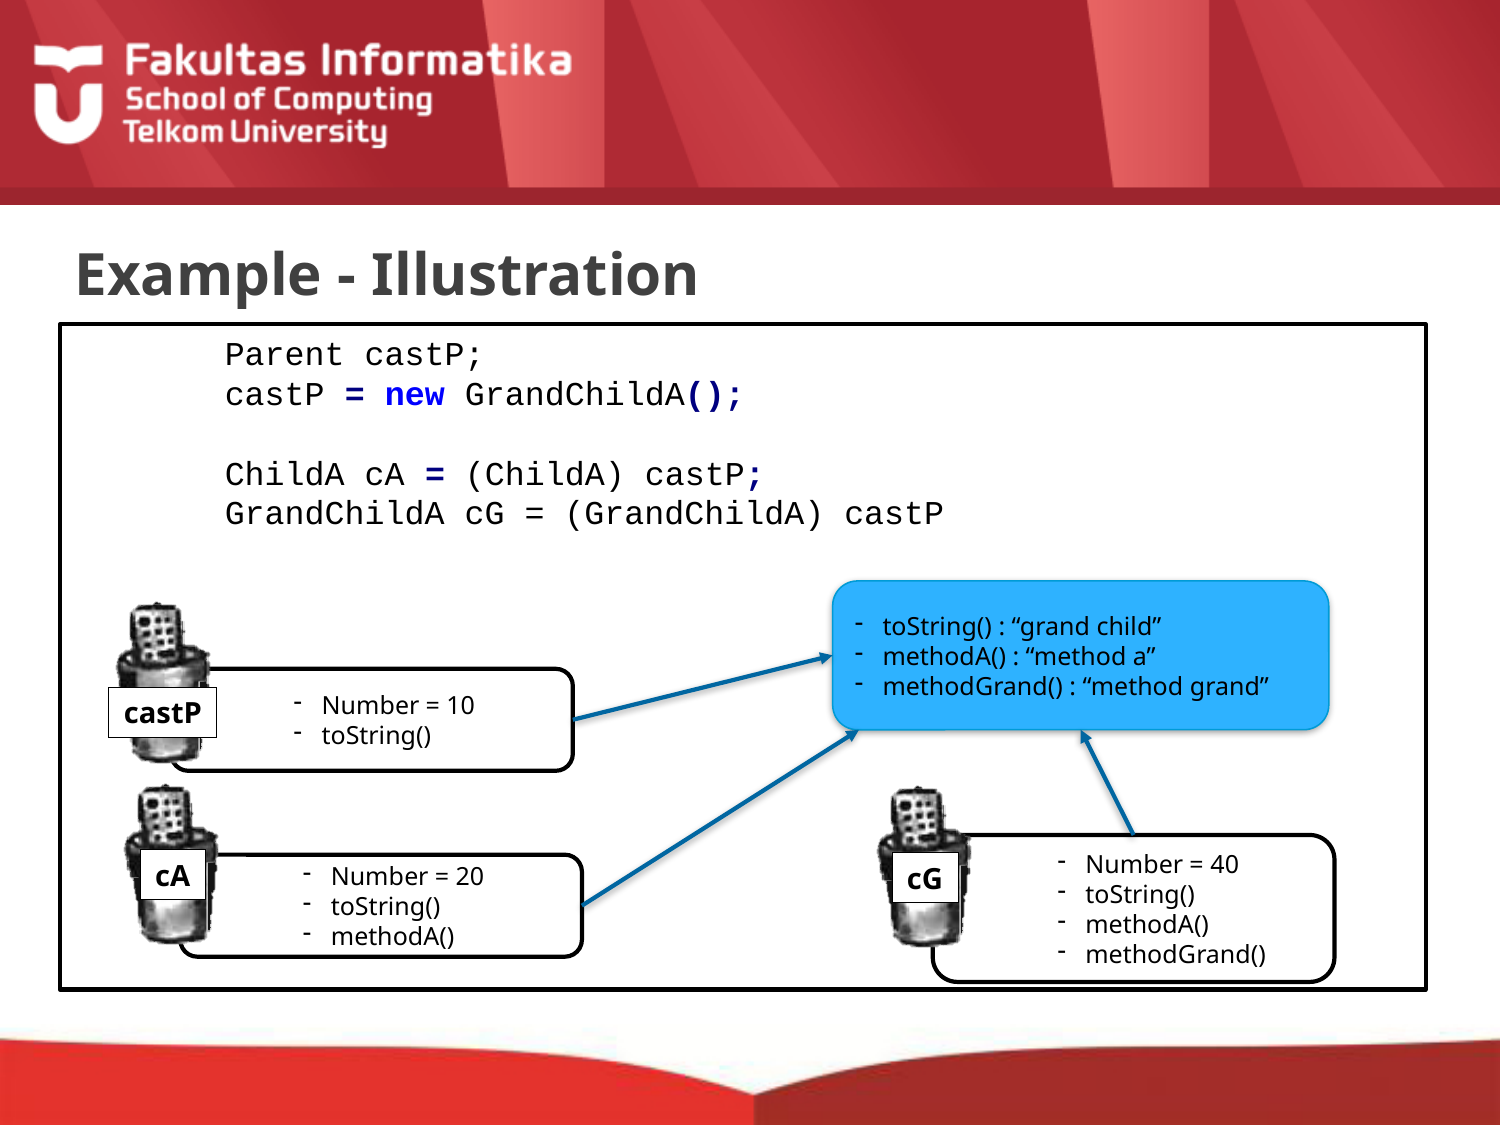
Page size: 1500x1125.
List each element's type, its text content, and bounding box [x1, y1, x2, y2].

title Example - Illustration [59, 219, 1426, 325]
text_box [572, 655, 833, 720]
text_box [97, 580, 573, 779]
list Parent castP; castP = new GrandChildA(); ChildA cA = (ChildA) castP; GrandChildA cG = (GrandChildA) castP [58, 322, 1428, 992]
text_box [858, 764, 1335, 983]
text_box toString() : “grand child” methodA() : “method a” methodGrand() : “method grand” [831, 580, 1330, 731]
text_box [106, 761, 583, 960]
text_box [1080, 729, 1134, 836]
picture [0, 0, 1500, 205]
picture [0, 1024, 1500, 1125]
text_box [581, 729, 860, 906]
